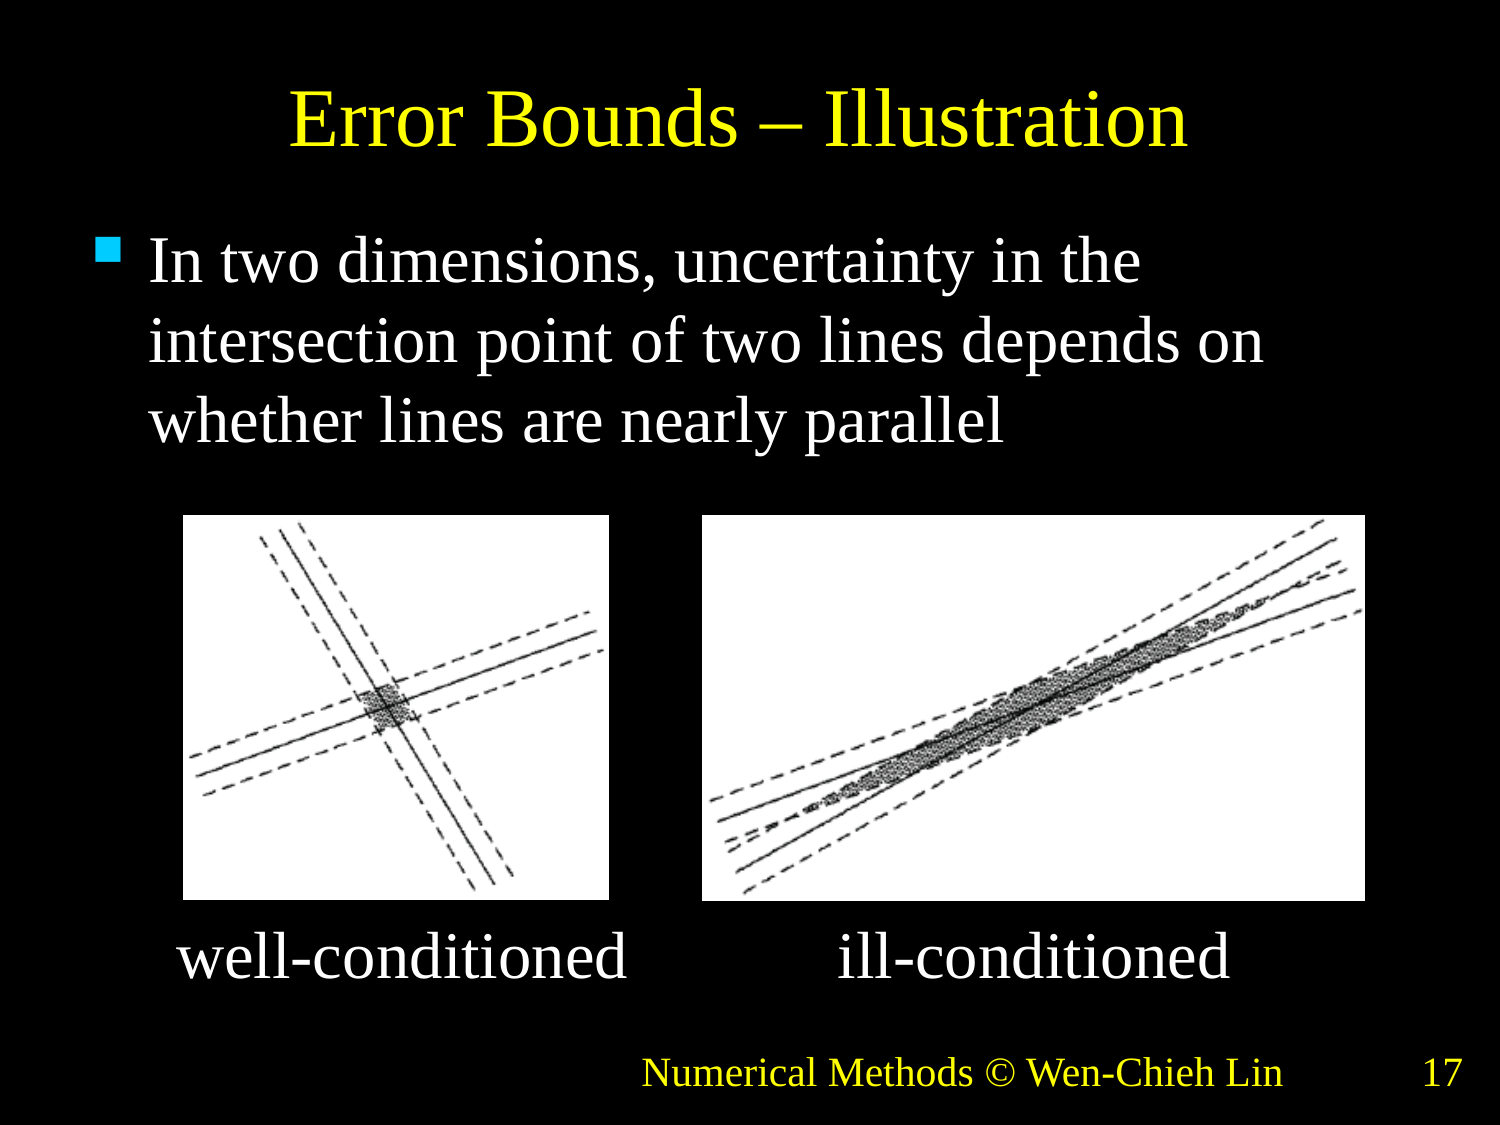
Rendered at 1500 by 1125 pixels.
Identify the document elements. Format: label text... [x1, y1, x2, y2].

slide_number 17 [1128, 1024, 1479, 1103]
text_box well-conditioned [161, 904, 645, 1000]
title Error Bounds – Illustration [75, 19, 1425, 208]
list In two dimensions, uncertainty in the intersection point of two lines depends on whether lines are nearly parallel [76, 208, 1427, 1035]
footer Numerical Methods © Wen-Chieh Lin [490, 1035, 1128, 1103]
picture [182, 515, 609, 900]
picture [702, 515, 1365, 902]
text_box ill-conditioned [823, 910, 1247, 1000]
